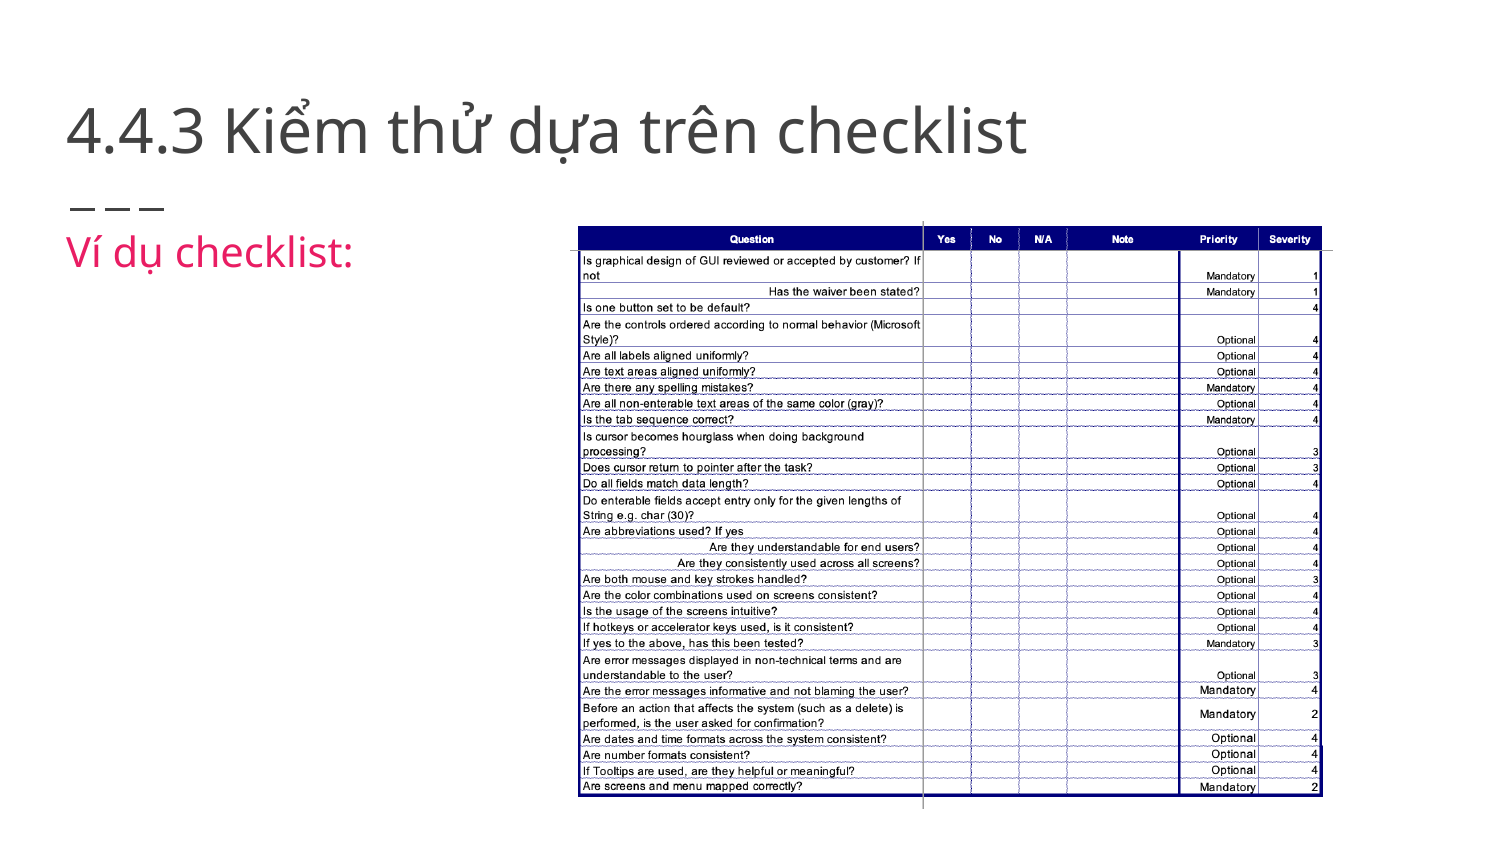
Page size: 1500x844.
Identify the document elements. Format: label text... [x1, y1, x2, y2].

list Ví dụ checklist: [51, 203, 1449, 815]
title 4.4.3 Kiểm thử dựa trên checklist [51, 61, 1449, 182]
picture [570, 221, 1334, 809]
